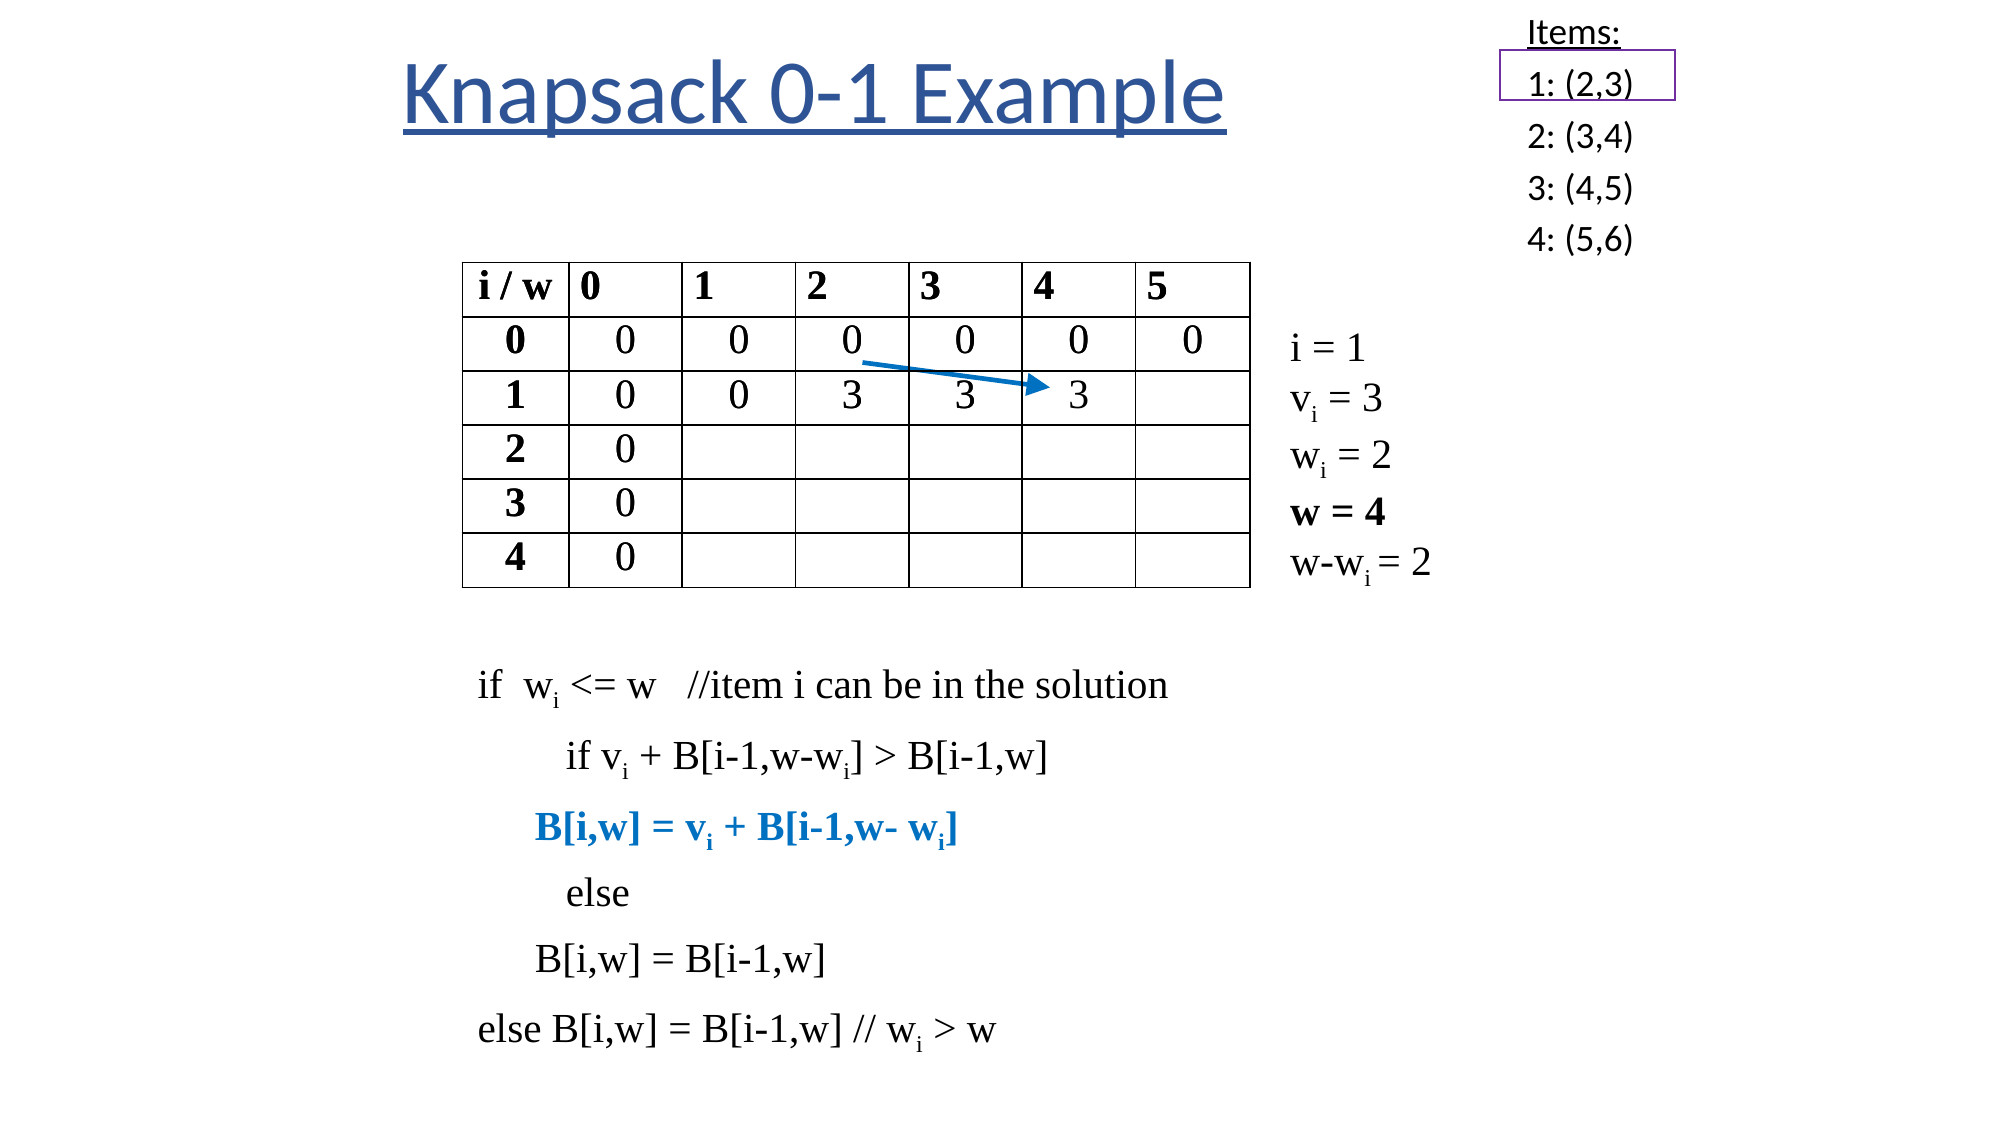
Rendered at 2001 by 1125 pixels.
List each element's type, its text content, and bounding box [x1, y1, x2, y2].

table_cell [1023, 426, 1135, 478]
table_cell 0 [570, 534, 681, 587]
table_cell [1136, 480, 1249, 532]
table_cell 3 [796, 372, 908, 424]
table_cell 2 [463, 426, 568, 478]
table_cell 0 [910, 318, 1021, 360]
table_cell 0 [796, 318, 908, 370]
table_cell 0 [570, 318, 681, 370]
table_cell [796, 534, 908, 587]
list if wi <= w //item i can be in the solution if vi + B[i-1,w-wi] > B[i-1,w] B[i,w] = vi + B[i-1,w- wi] else B[i,w] = B[i-1,w] else B[i,w] = B[i-1,w] // wi > w [462, 650, 1525, 1063]
table_cell 3 [1023, 372, 1135, 424]
text_box [1500, 50, 1675, 100]
table_cell 0 [463, 318, 568, 370]
table_cell [683, 426, 795, 478]
table_cell 0 [683, 372, 795, 424]
table_cell [683, 534, 795, 587]
table_cell [1136, 372, 1249, 424]
table_cell [1023, 480, 1135, 532]
table_header 1 [683, 263, 795, 316]
table_header 4 [1023, 263, 1135, 316]
table_cell 1 [463, 372, 568, 424]
table_cell 0 [683, 318, 795, 370]
table_cell [796, 426, 908, 478]
table_header i / w [463, 263, 568, 316]
table_header 0 [570, 263, 681, 316]
table_cell 0 [570, 372, 681, 424]
table_cell [1136, 426, 1249, 478]
table_header 3 [910, 263, 1021, 316]
table_cell [910, 480, 1021, 532]
text_box i = 1 vi = 3 wi = 2 w = 4 w-wi = 2 [1274, 312, 1451, 599]
table_cell 3 [910, 396, 1021, 424]
table_header 5 [1136, 263, 1249, 316]
table_cell 0 [570, 480, 681, 532]
table_cell 0 [1136, 318, 1249, 370]
text_box Items: 1: (2,3) 2: (3,4) 3: (4,5) 4: (5,6) [1500, 100, 1675, 275]
table_cell 3 [463, 480, 568, 532]
table_cell [910, 426, 1021, 478]
table_cell [683, 480, 795, 532]
table_cell 4 [463, 534, 568, 587]
table_cell 0 [1023, 318, 1135, 370]
table_cell [1023, 534, 1135, 587]
text_box Items: 1: (2,3) 2: (3,4) 3: (4,5) 4: (5,6) [1500, 0, 1675, 50]
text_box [862, 362, 1051, 388]
title Knapsack 0-1 Example [387, 0, 1500, 188]
table_cell [1136, 534, 1249, 587]
table_cell 0 [570, 426, 681, 478]
table_cell [796, 480, 908, 532]
table_cell [910, 534, 1021, 587]
table_header 2 [796, 263, 908, 316]
